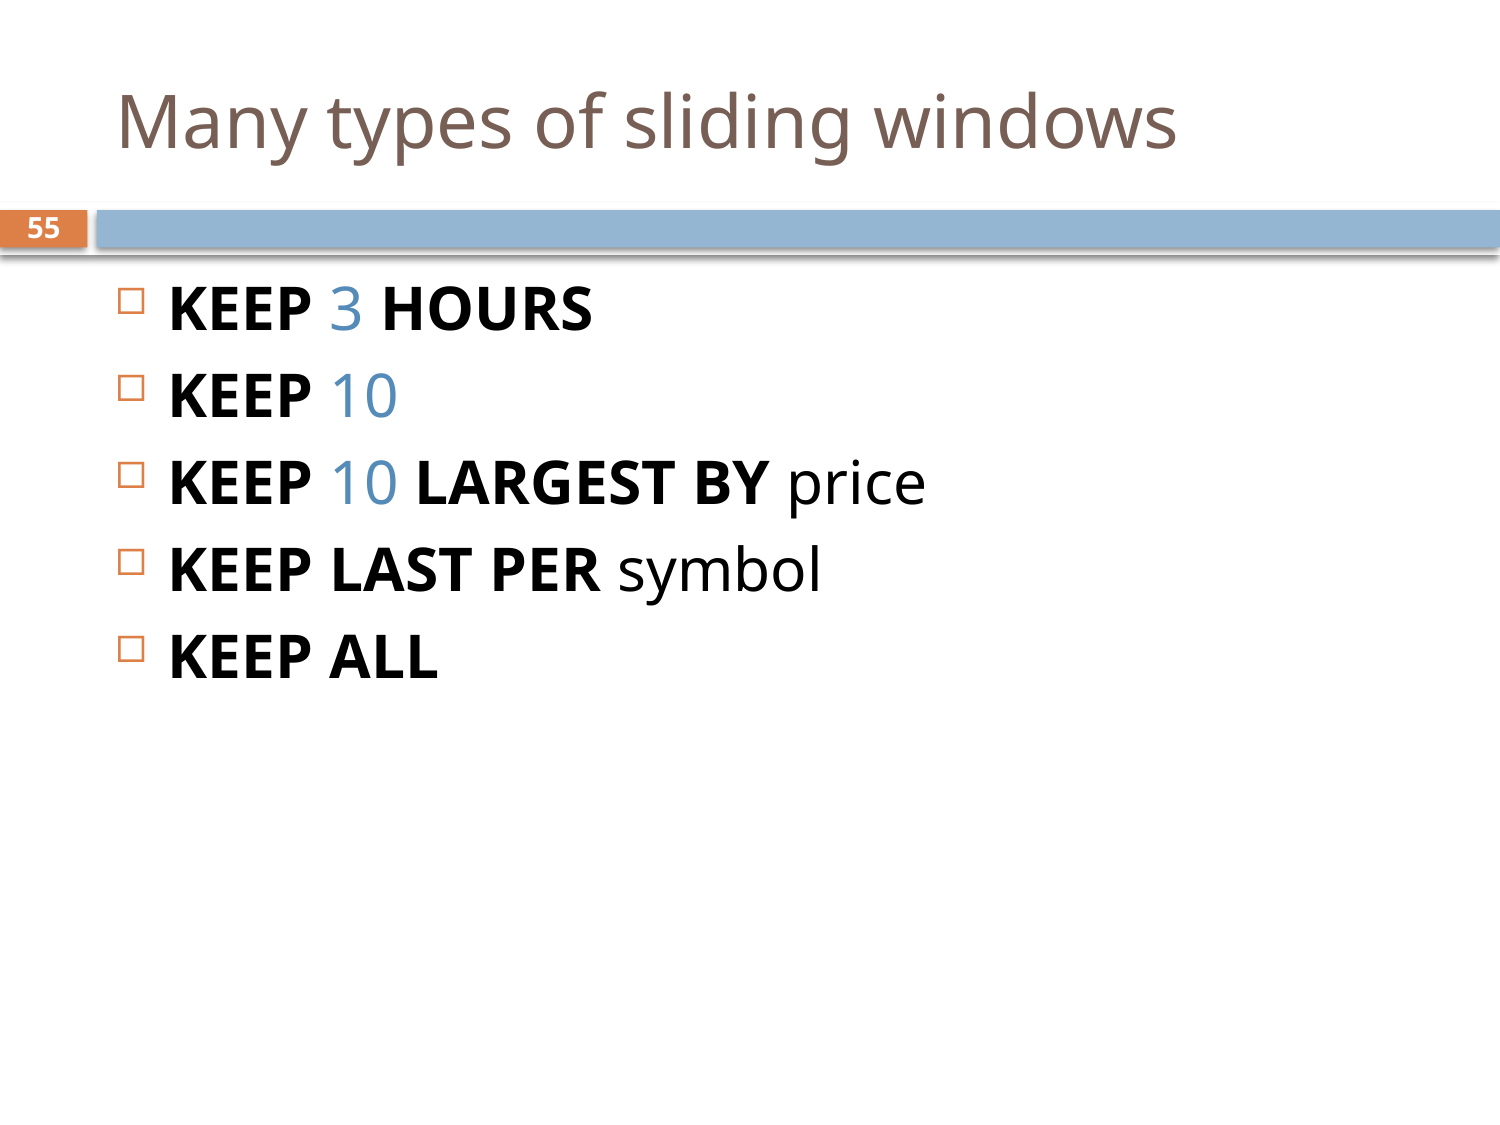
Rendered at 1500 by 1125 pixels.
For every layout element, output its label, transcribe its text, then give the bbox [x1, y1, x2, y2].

list KEEP 3 HOURS KEEP 10 KEEP 10 LARGEST BY price KEEP LAST PER symbol KEEP ALL [100, 262, 1438, 1000]
title Many types of sliding windows [100, 37, 1438, 200]
slide_number 55 [0, 208, 88, 249]
